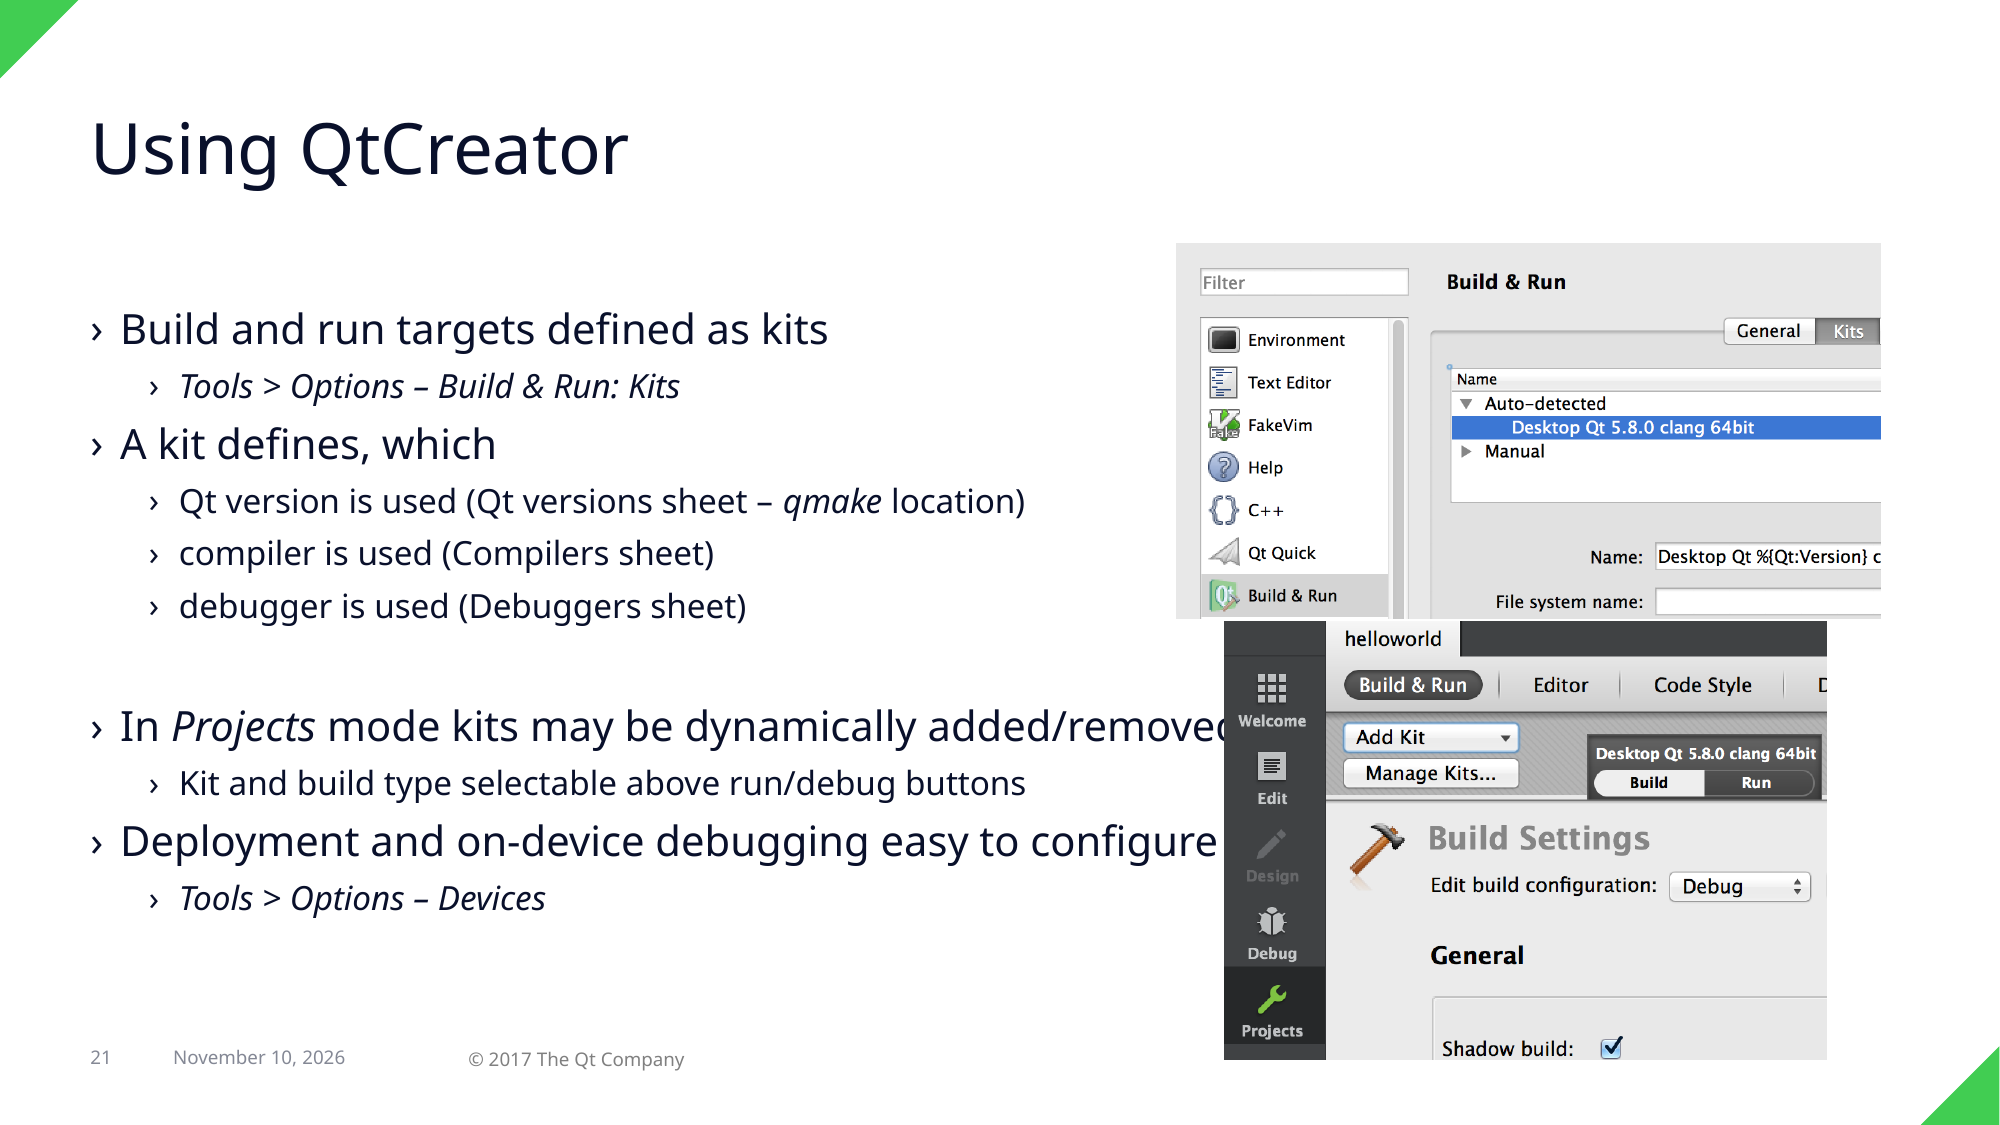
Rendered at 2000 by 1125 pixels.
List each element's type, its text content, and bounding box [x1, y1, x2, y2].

list Build and run targets defined as kits Tools > Options – Build & Run: Kits A kit defines, which Qt version is used (Qt versions sheet – qmake location) compiler is used (Compilers sheet) debugger is used (Debuggers sheet) In Projects mode kits may be dynamically added/removed Kit and build type selectable above run/debug buttons Deployment and on-device debugging easy to configure Tools > Options – Devices [90, 302, 1284, 1012]
picture [1176, 243, 1881, 619]
title Using QtCreator [90, 113, 1910, 268]
slide_number 21 [90, 1046, 173, 1071]
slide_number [173, 1046, 468, 1071]
picture [1224, 621, 1827, 1060]
footer © 2017 The Qt Company [468, 1046, 1910, 1071]
